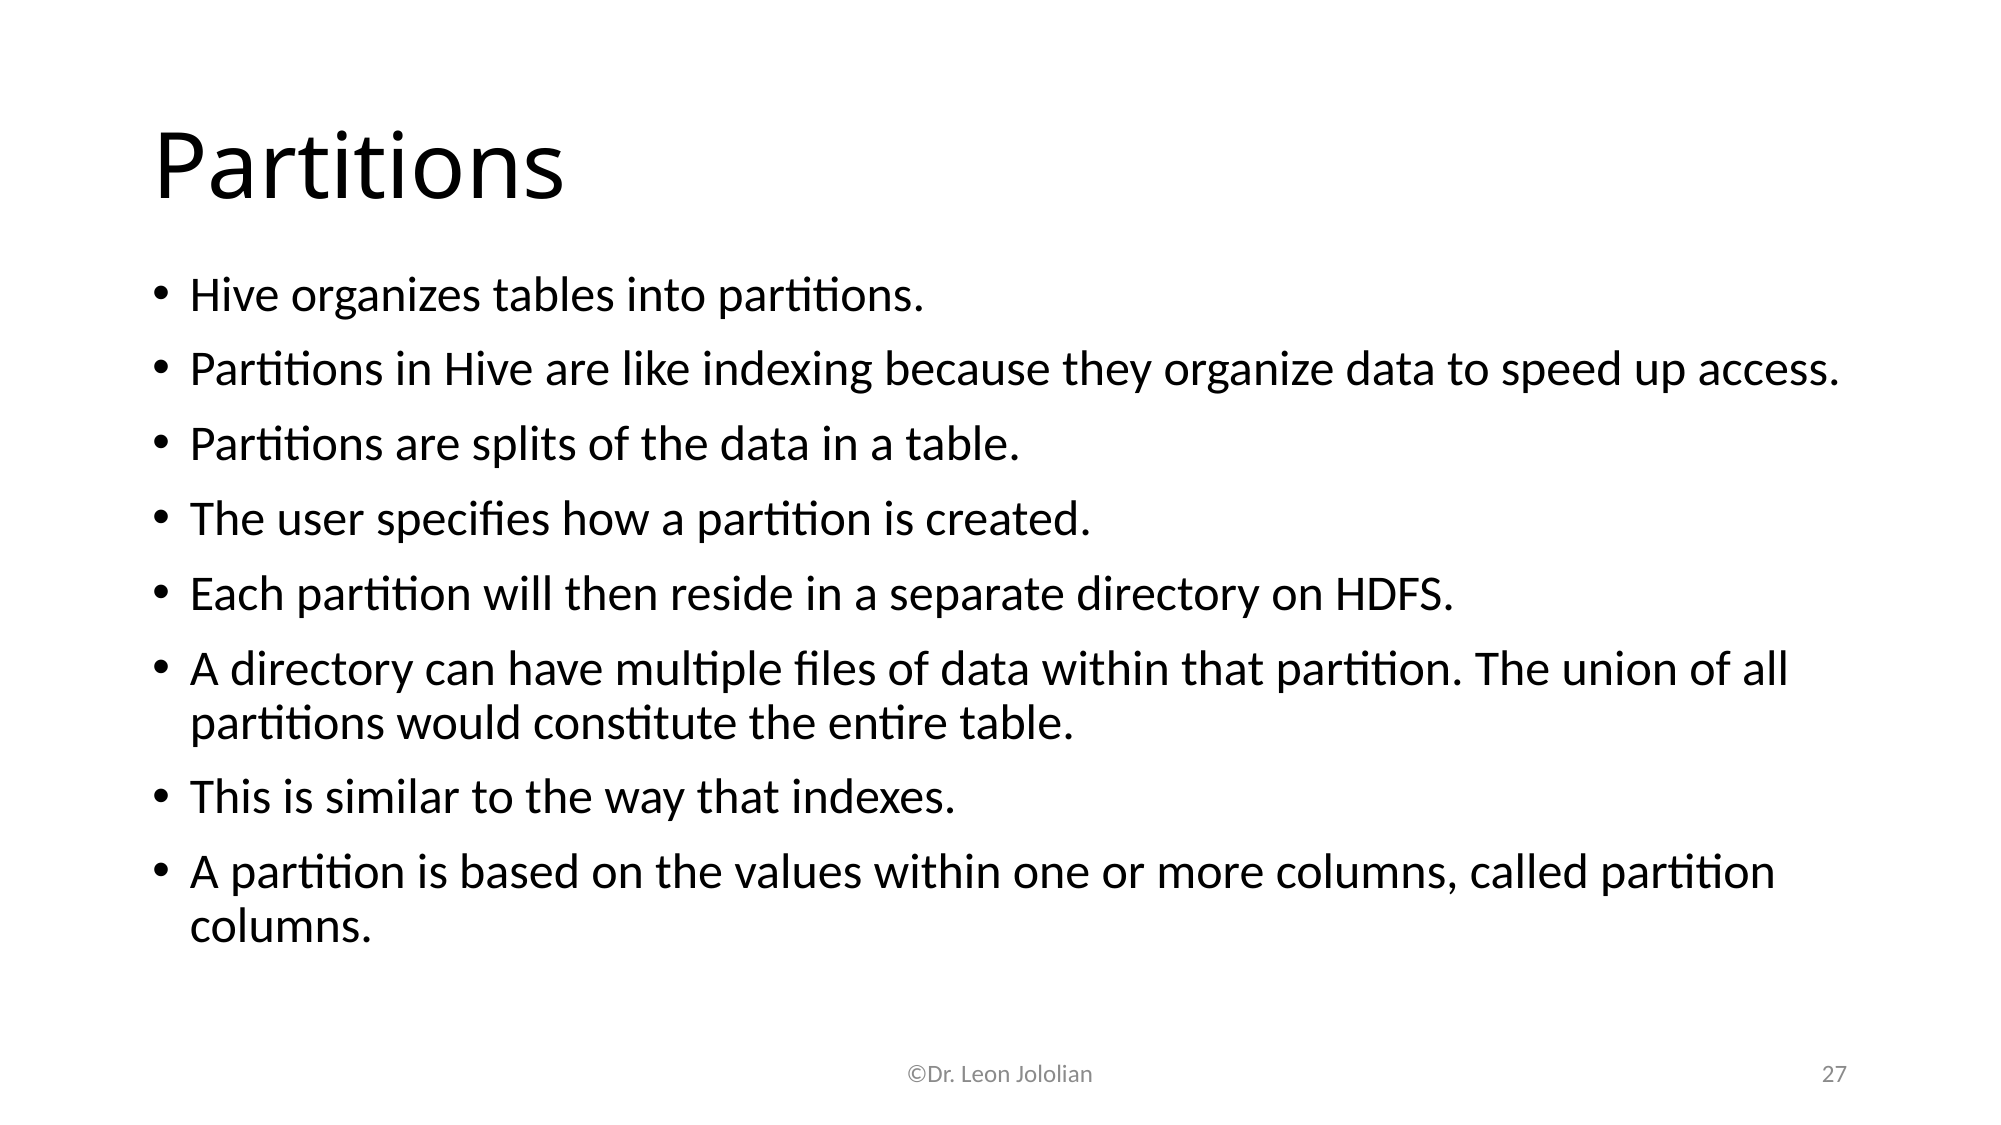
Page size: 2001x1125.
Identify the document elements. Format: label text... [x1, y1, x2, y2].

slide_number 27 [1412, 1042, 1863, 1103]
title Partitions [137, 59, 1863, 260]
list Hive organizes tables into partitions. Partitions in Hive are like indexing because they organize data to speed up access. Partitions are splits of the data in a table. The user specifies how a partition is created. Each partition will then reside in a separate directory on HDFS. A directory can have multiple files of data within that partition. The union of all partitions would constitute the entire table. This is similar to the way that indexes. A partition is based on the values within one or more columns, called partition columns. [137, 260, 1863, 1014]
footer ©Dr. Leon Jololian [662, 1042, 1338, 1103]
